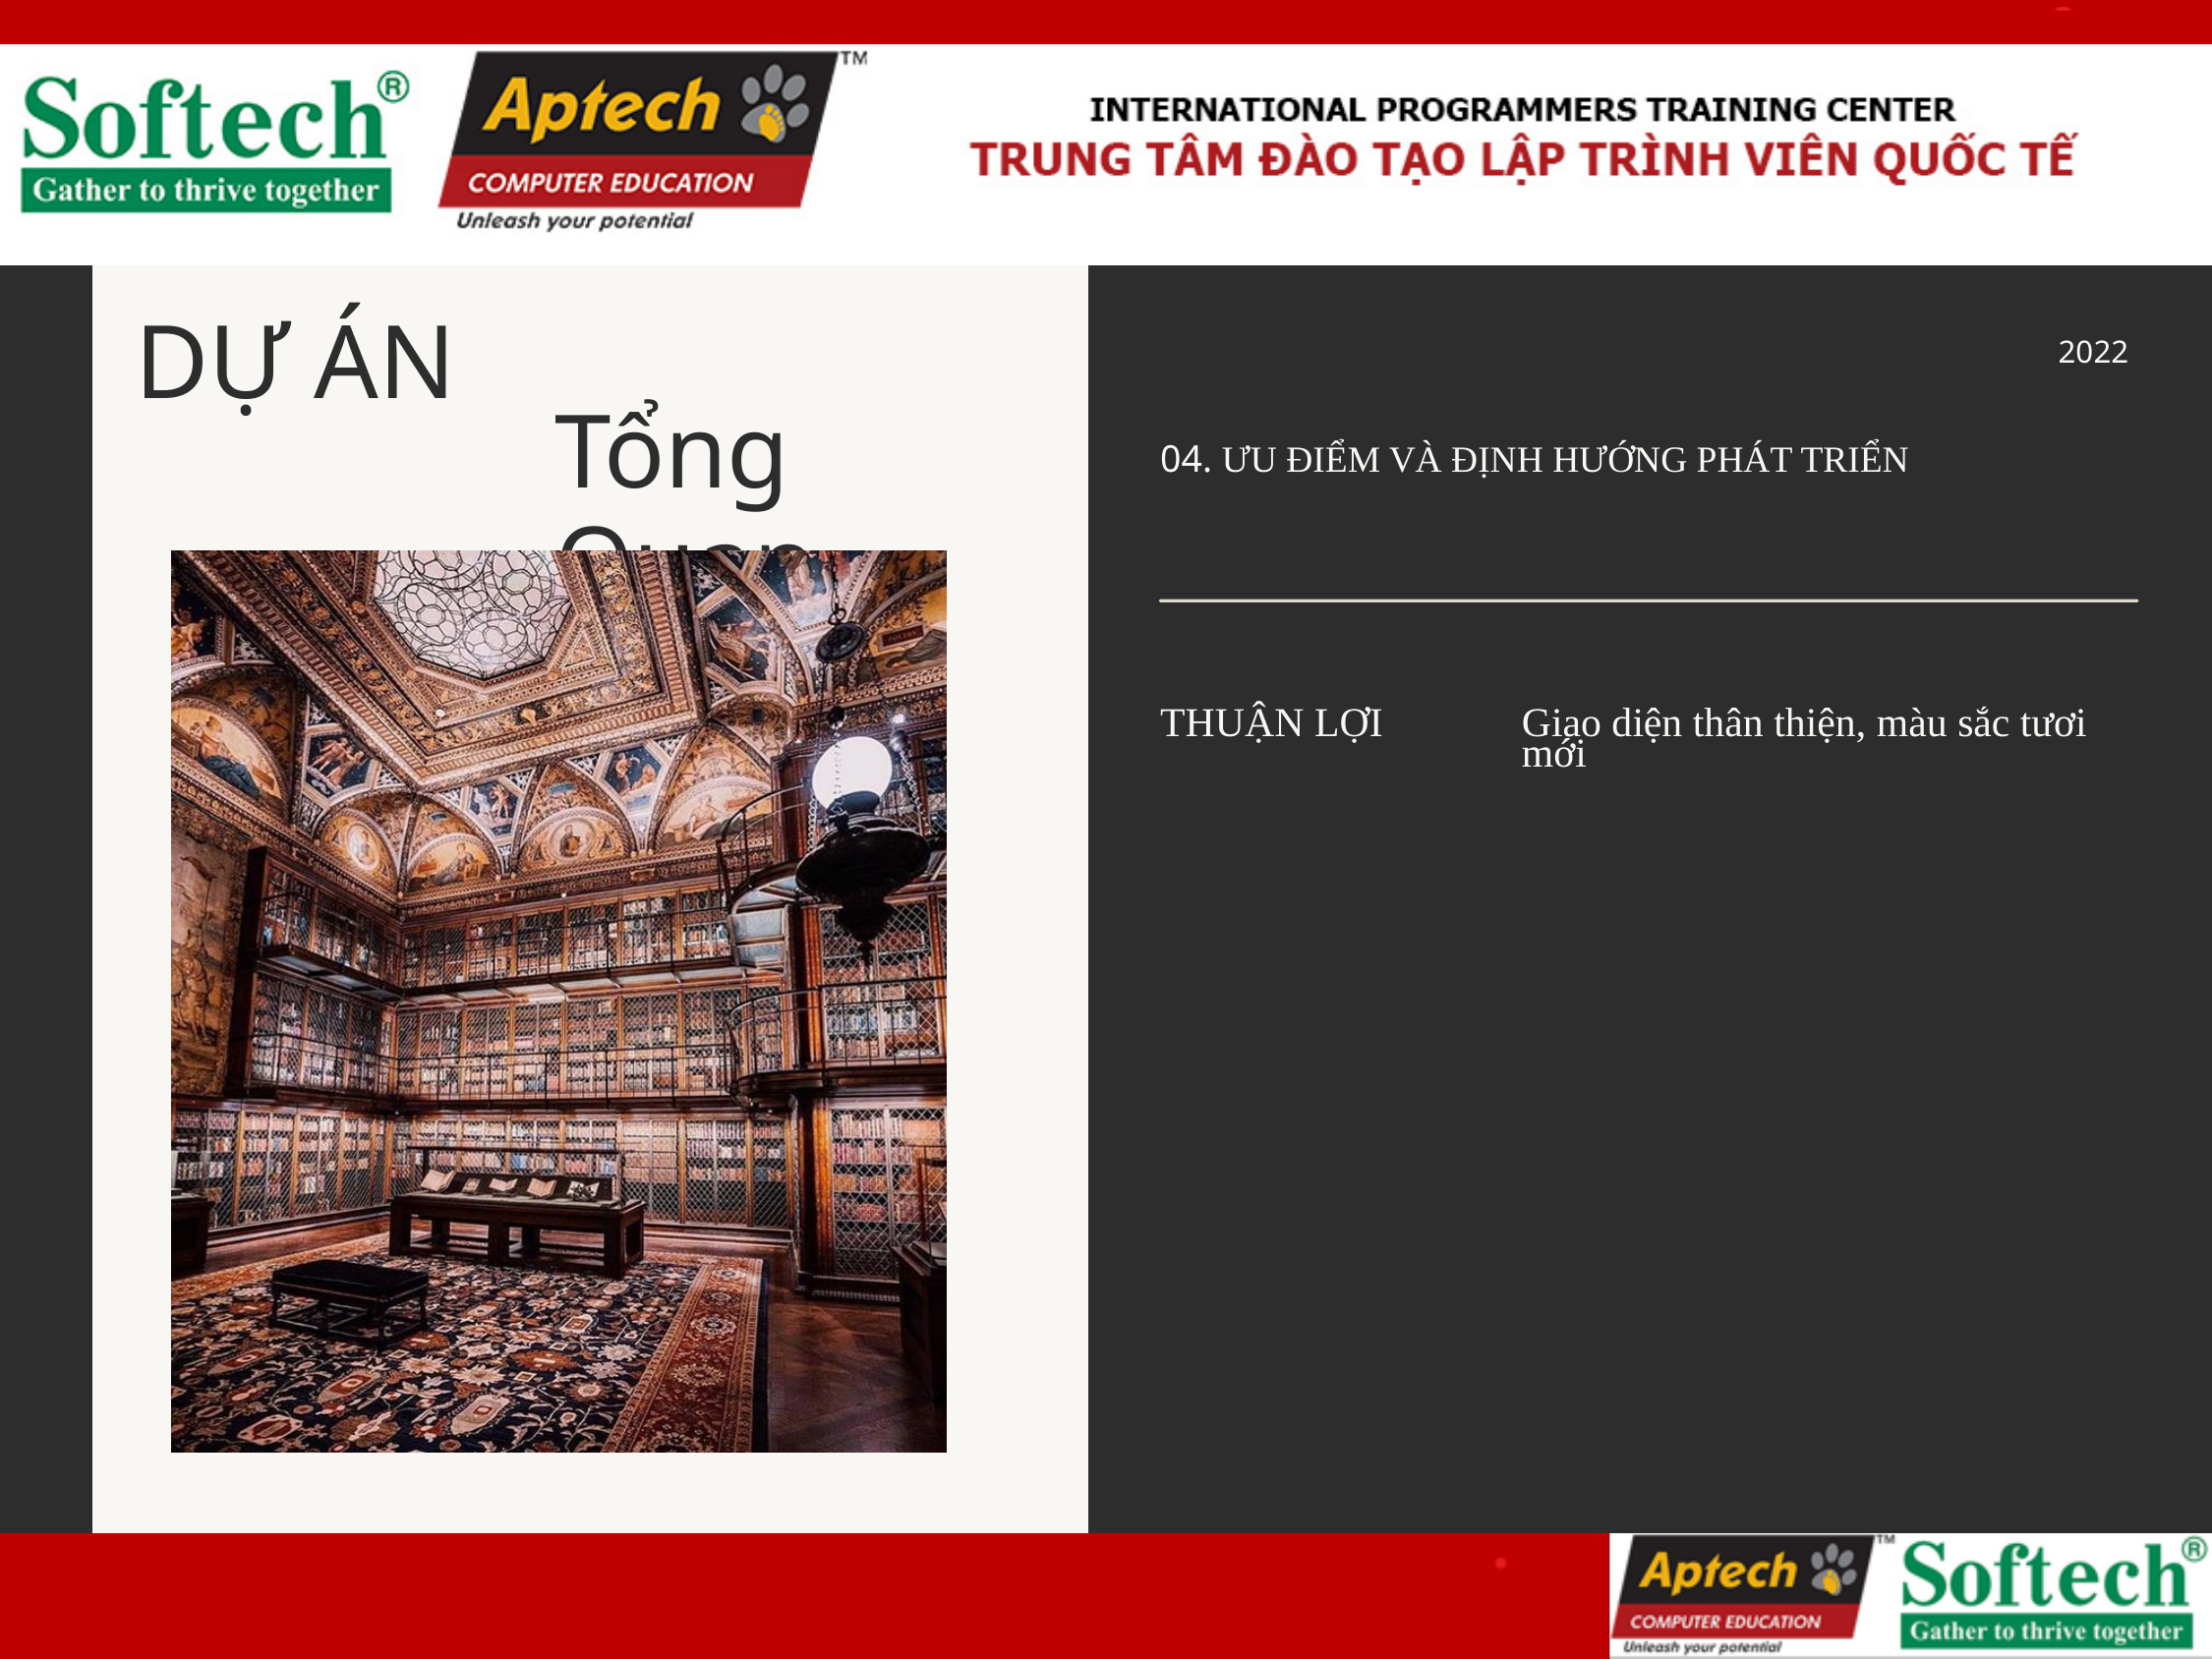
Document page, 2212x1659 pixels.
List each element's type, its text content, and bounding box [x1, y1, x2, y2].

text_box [1609, 1533, 2212, 1659]
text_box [0, 1533, 1607, 1659]
text_box 2022 [2005, 335, 2129, 371]
text_box Giao diện thân thiện, màu sắc tươi mới [1521, 714, 2150, 775]
text_box 04. ƯU ĐIỂM VÀ ĐỊNH HƯỚNG PHÁT TRIỂN [1160, 449, 2129, 511]
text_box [0, 0, 2212, 45]
picture [0, 45, 2212, 266]
picture [171, 550, 947, 1454]
text_box THUẬN LỢI [1160, 714, 1458, 745]
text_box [92, 277, 1089, 1530]
